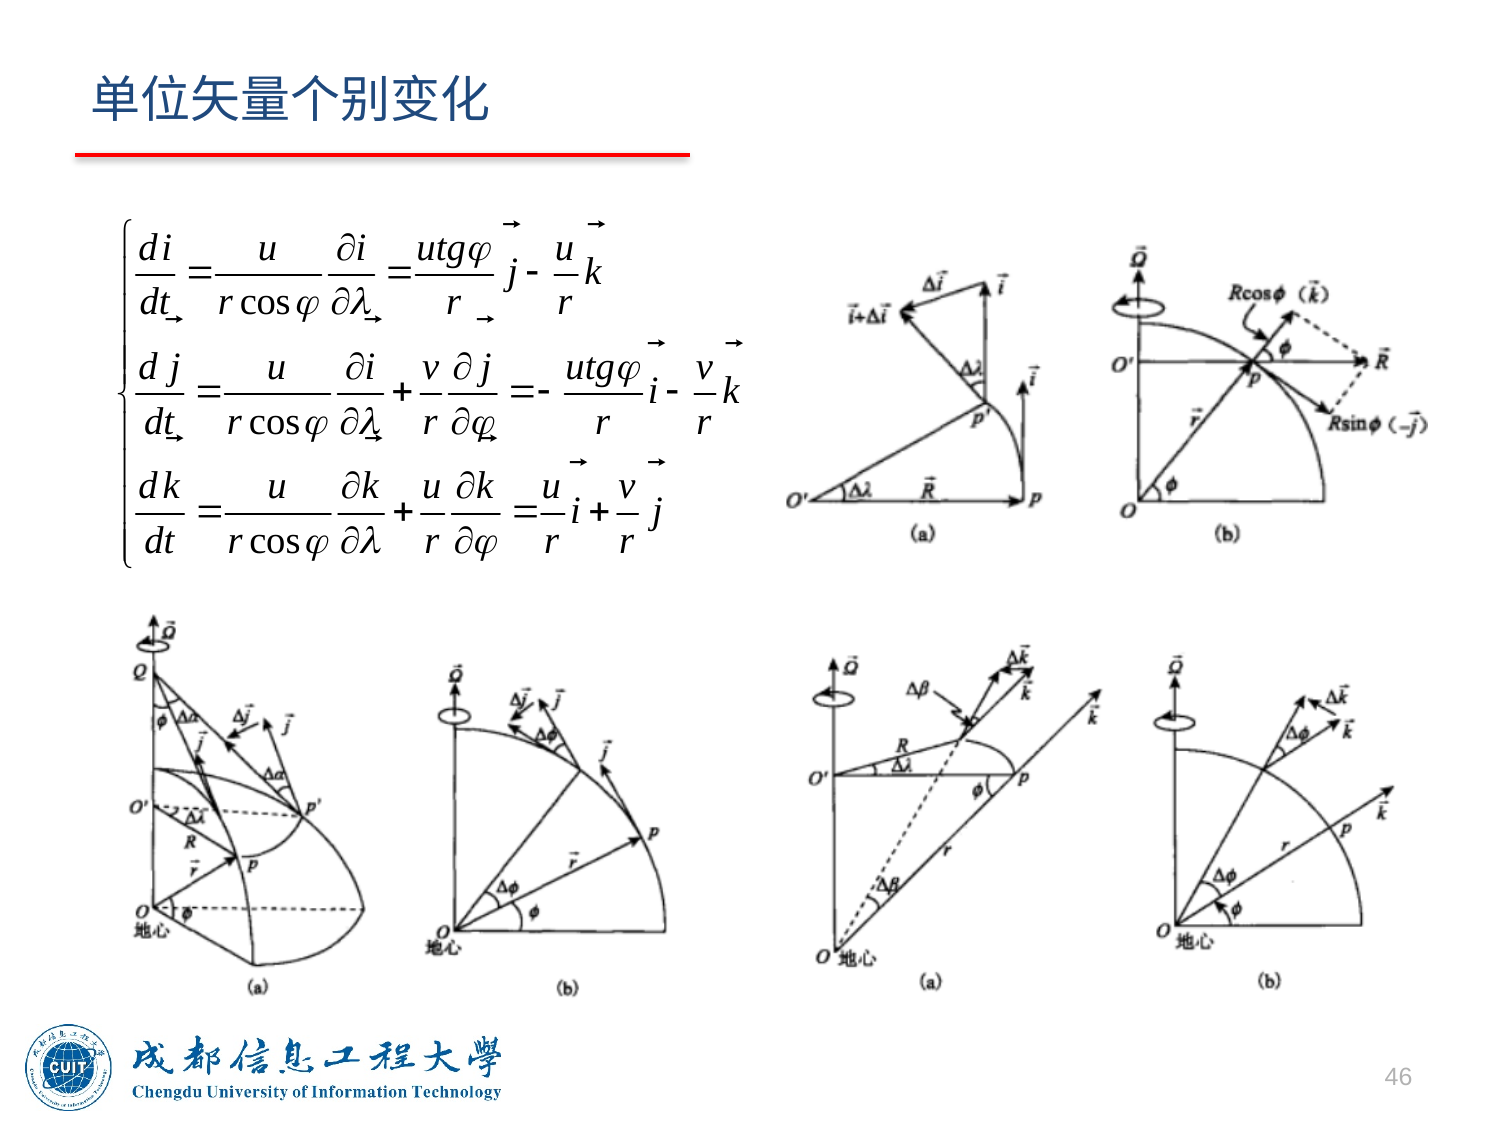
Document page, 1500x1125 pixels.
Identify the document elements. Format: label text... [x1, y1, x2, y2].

title 单位矢量个别变化 [75, 45, 1425, 150]
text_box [109, 210, 751, 579]
picture [803, 638, 1412, 996]
picture [25, 1024, 501, 1111]
picture [114, 614, 674, 1003]
picture [764, 239, 1428, 547]
slide_number 46 [1277, 1045, 1428, 1106]
